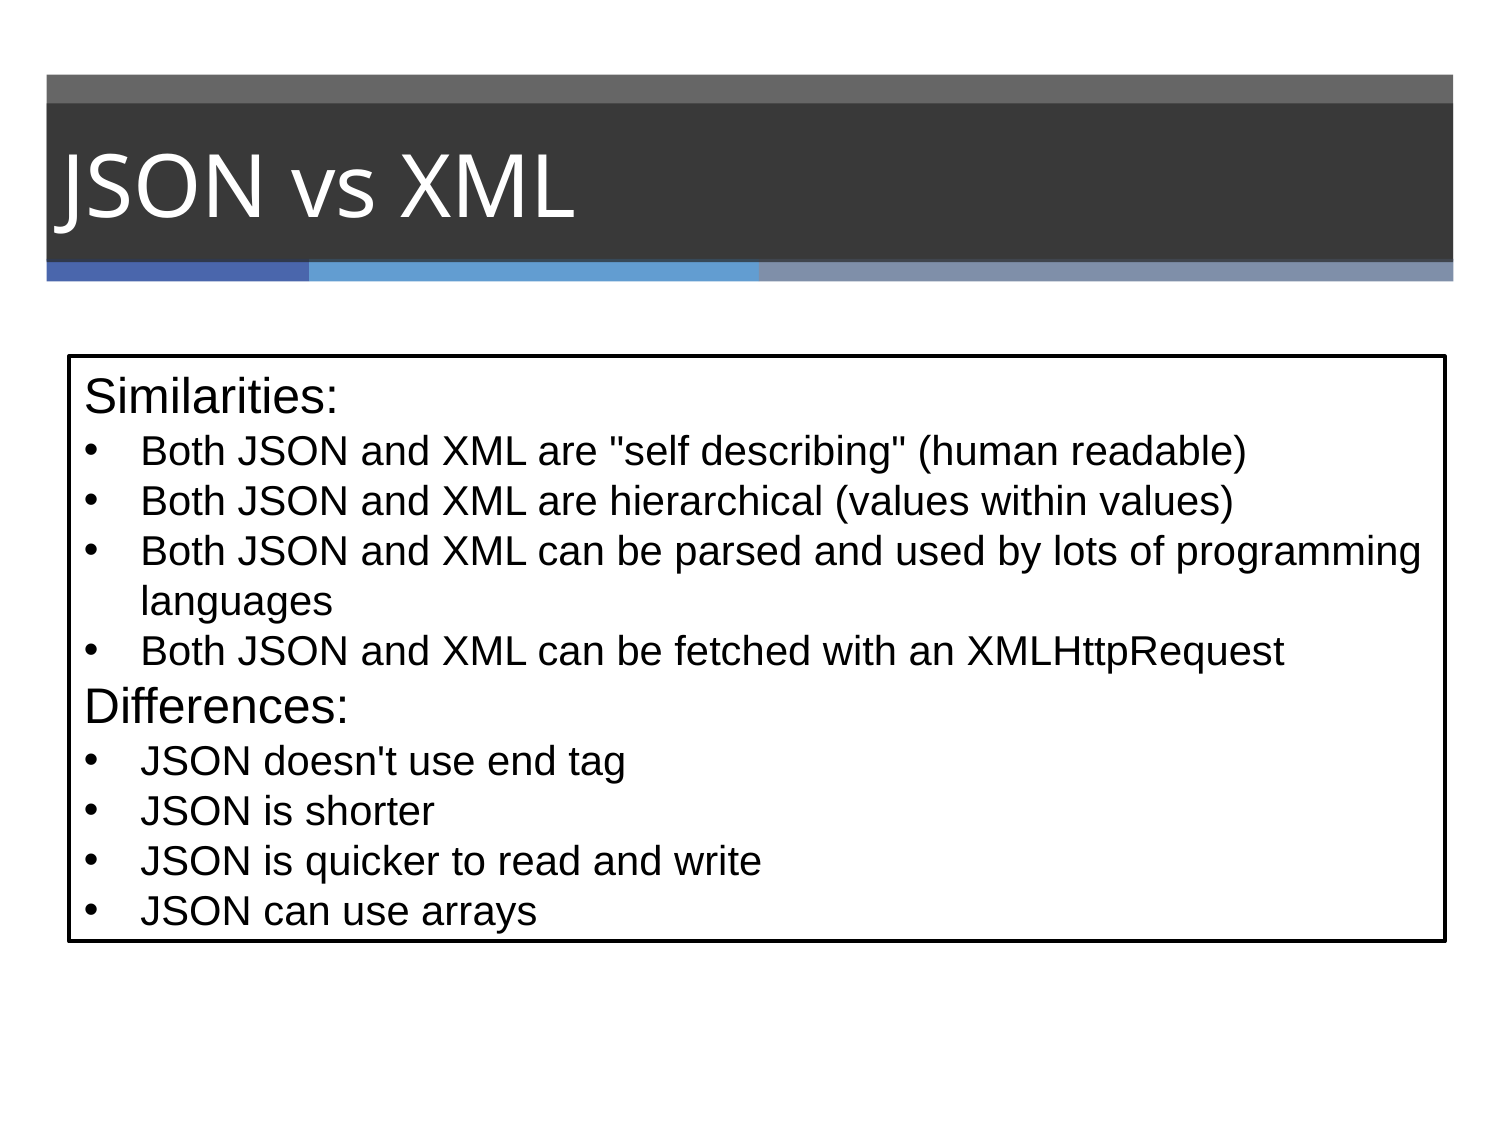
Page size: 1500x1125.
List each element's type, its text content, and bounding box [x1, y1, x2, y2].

title JSON vs XML [46, 103, 1454, 263]
text_box Similarities: Both JSON and XML are "self describing" (human readable) Both JSON and XML are hierarchical (values within values) Both JSON and XML can be parsed and used by lots of programming languages Both JSON and XML can be fetched with an XMLHttpRequest Differences: JSON doesn't use end tag JSON is shorter JSON is quicker to read and write JSON can use arrays [67, 354, 1447, 943]
